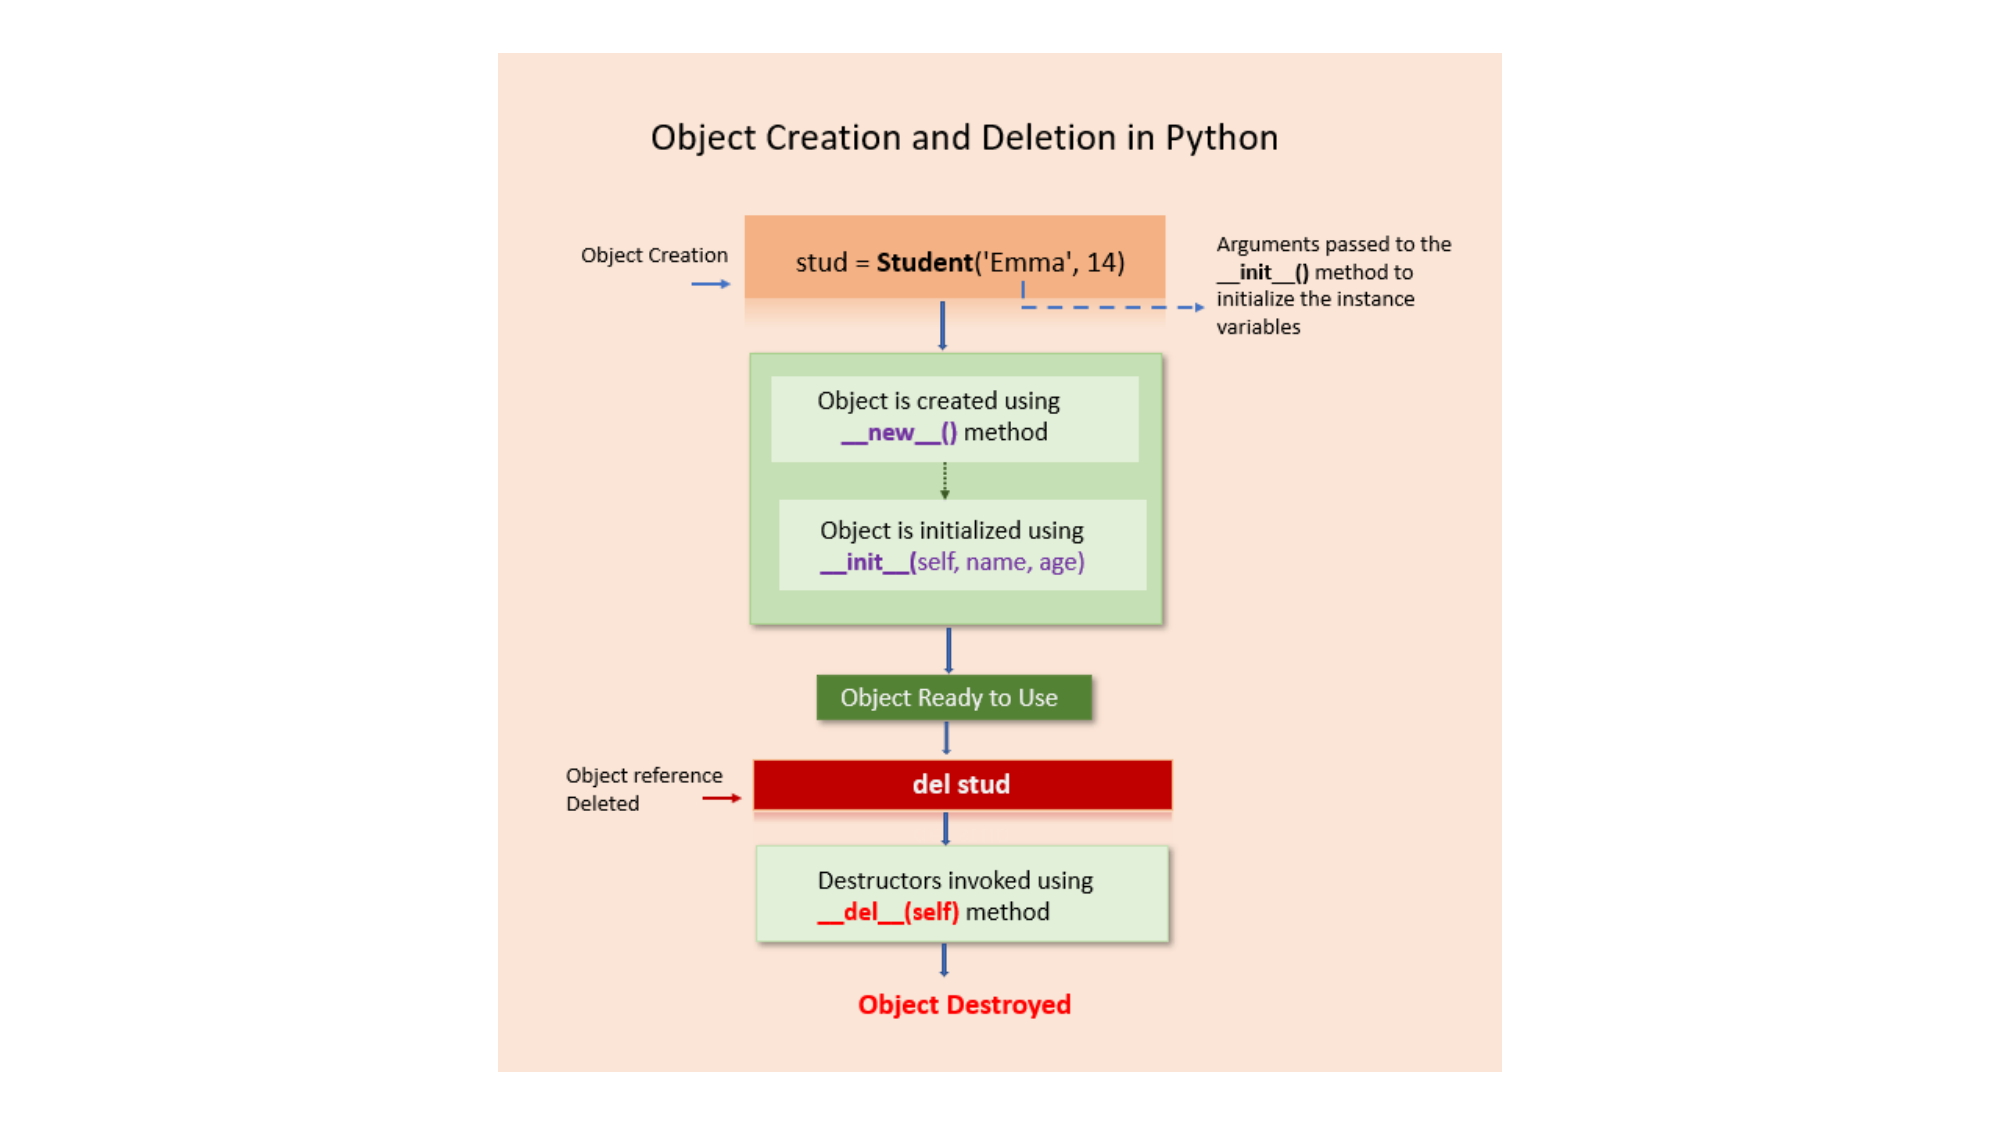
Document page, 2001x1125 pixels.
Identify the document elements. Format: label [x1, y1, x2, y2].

picture [497, 52, 1502, 1073]
